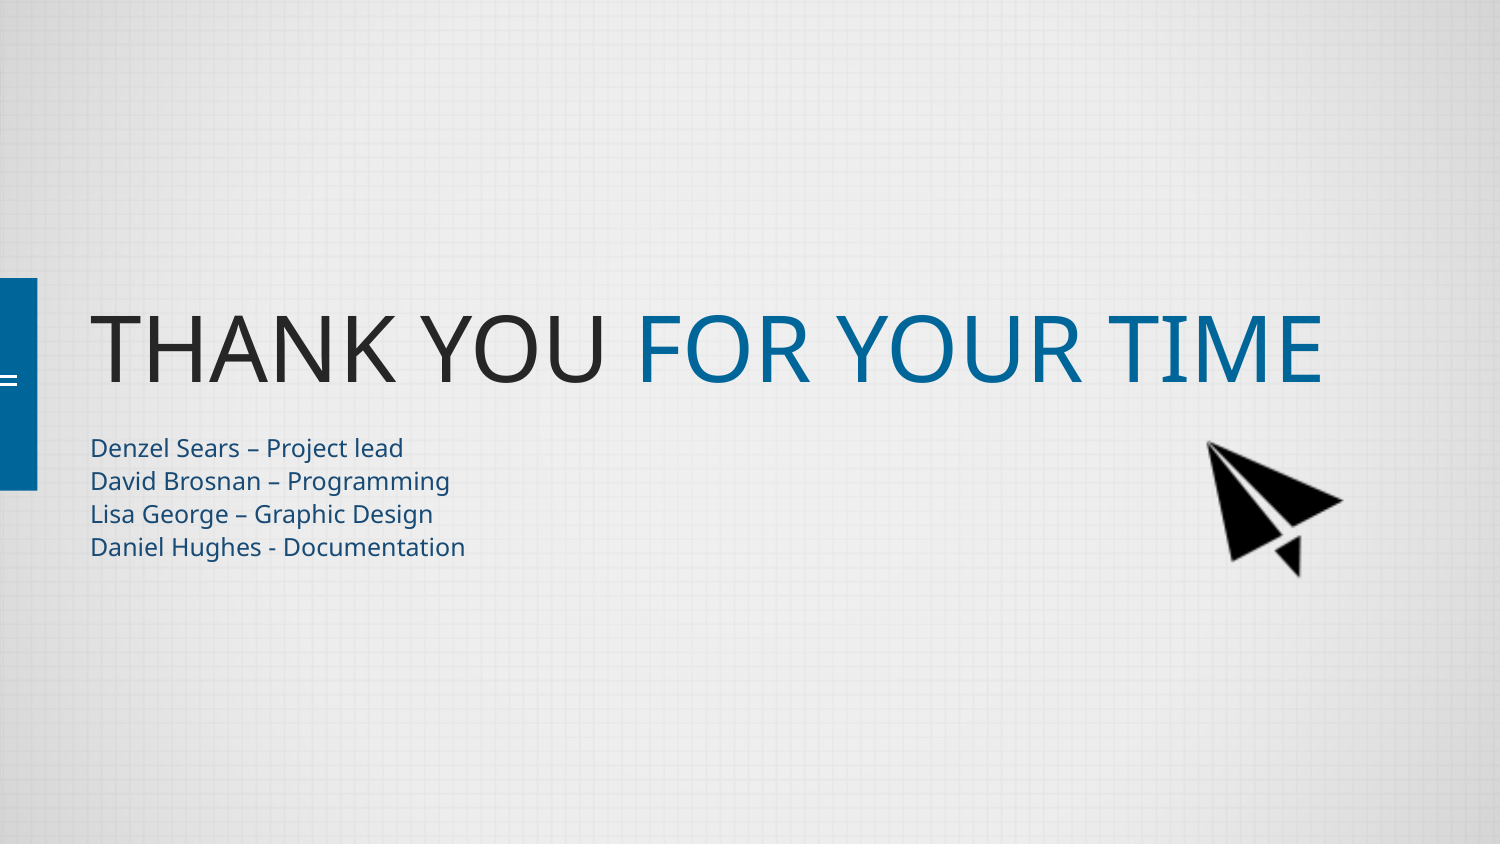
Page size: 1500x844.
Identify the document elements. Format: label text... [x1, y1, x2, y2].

list Denzel Sears – Project lead David Brosnan – Programming Lisa George – Graphic Design Daniel Hughes - Documentation [75, 421, 1138, 611]
list THANK YOU FOR YOUR TIME [75, 271, 1413, 472]
picture [0, 0, 1500, 844]
